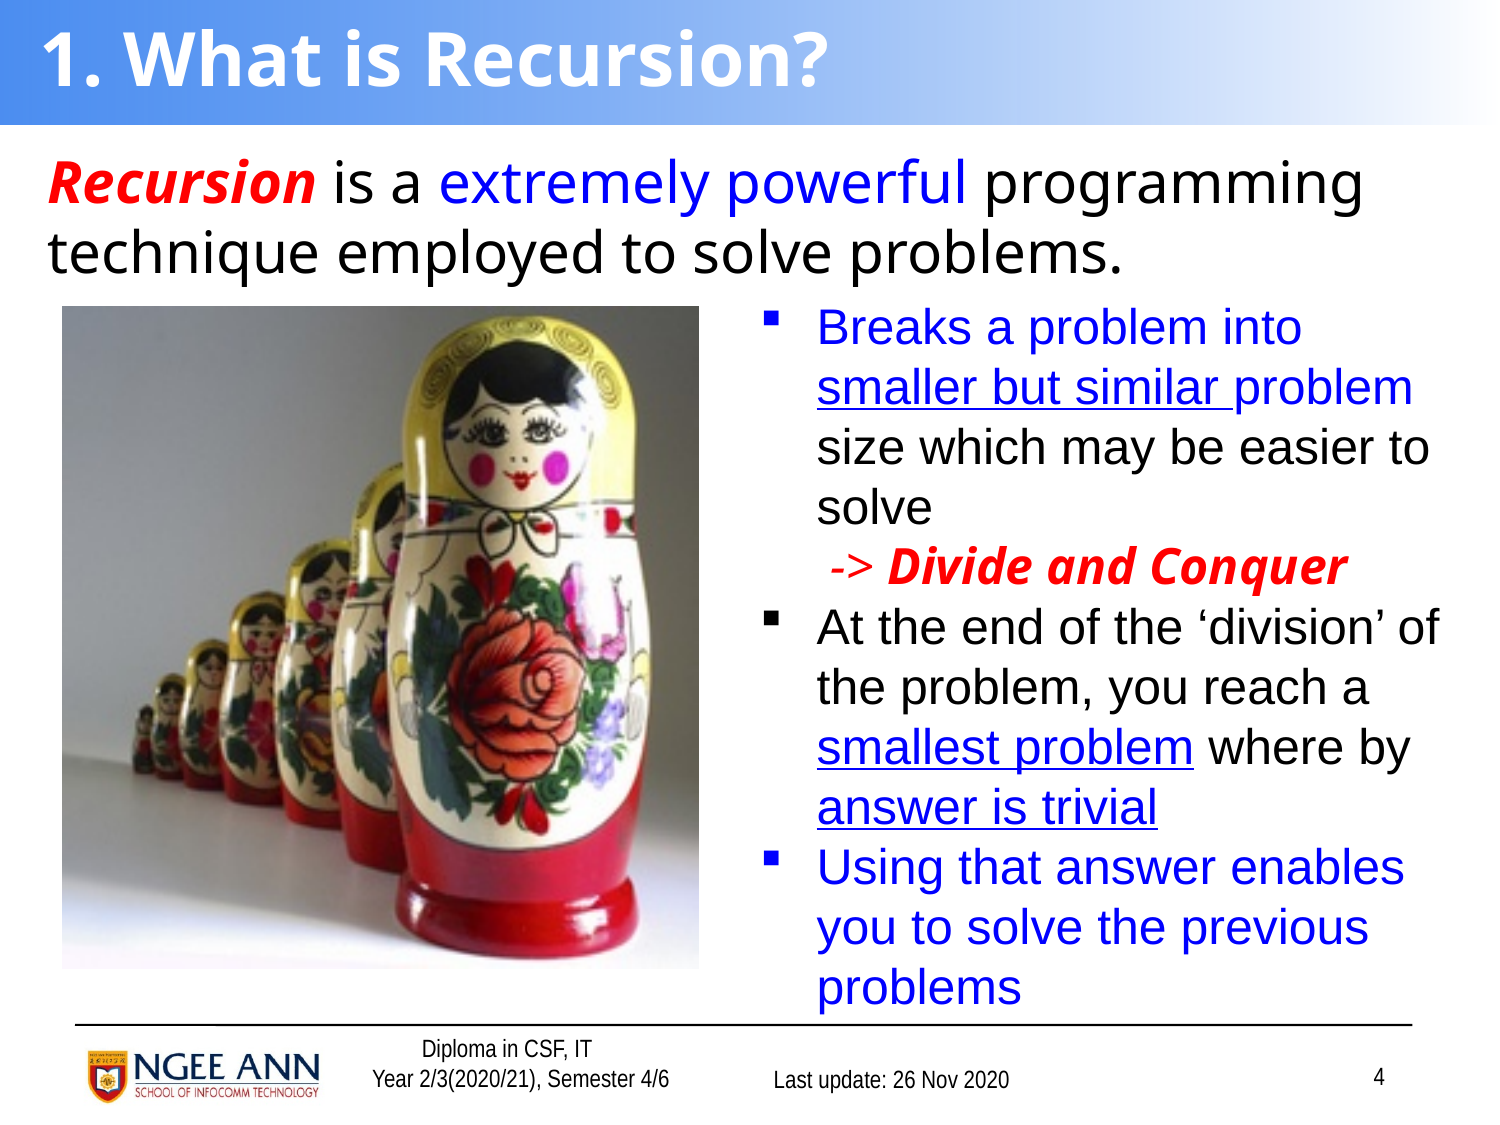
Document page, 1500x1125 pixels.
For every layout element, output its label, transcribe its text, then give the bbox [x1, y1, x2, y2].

title 1. What is Recursion? [23, 0, 1500, 115]
text_box Recursion is a extremely powerful programming technique employed to solve problems. [32, 137, 1475, 313]
picture [62, 1028, 344, 1125]
text_box Breaks a problem into smaller but similar problem size which may be easier to solve -> Divide and Conquer At the end of the ‘division’ of the problem, you reach a smallest problem where by answer is trivial Using that answer enables you to solve the previous problems [745, 287, 1475, 1025]
picture [62, 305, 699, 969]
